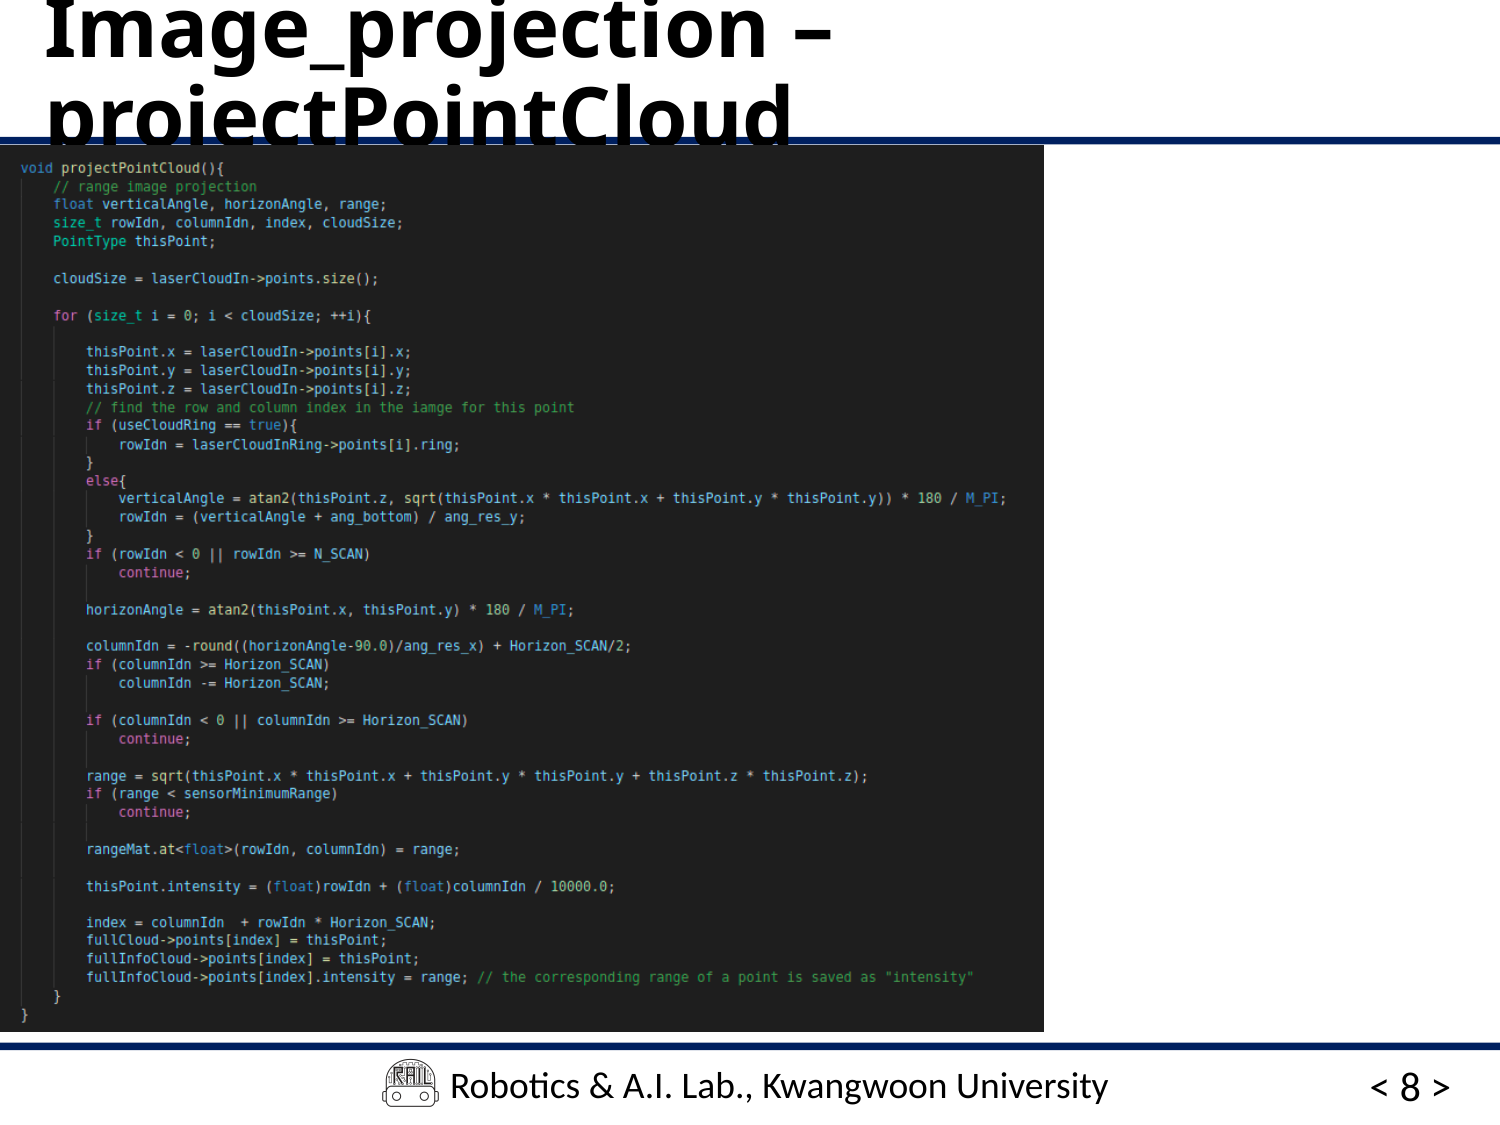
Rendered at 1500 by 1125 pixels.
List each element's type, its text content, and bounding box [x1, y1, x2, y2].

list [0, 146, 1044, 1032]
picture [373, 1047, 448, 1123]
footer Robotics & A.I. Lab., Kwangwoon University [435, 1053, 1140, 1123]
slide_number < 8 > [1354, 1052, 1500, 1125]
title Image_projection – projectPointCloud [29, 19, 1471, 132]
